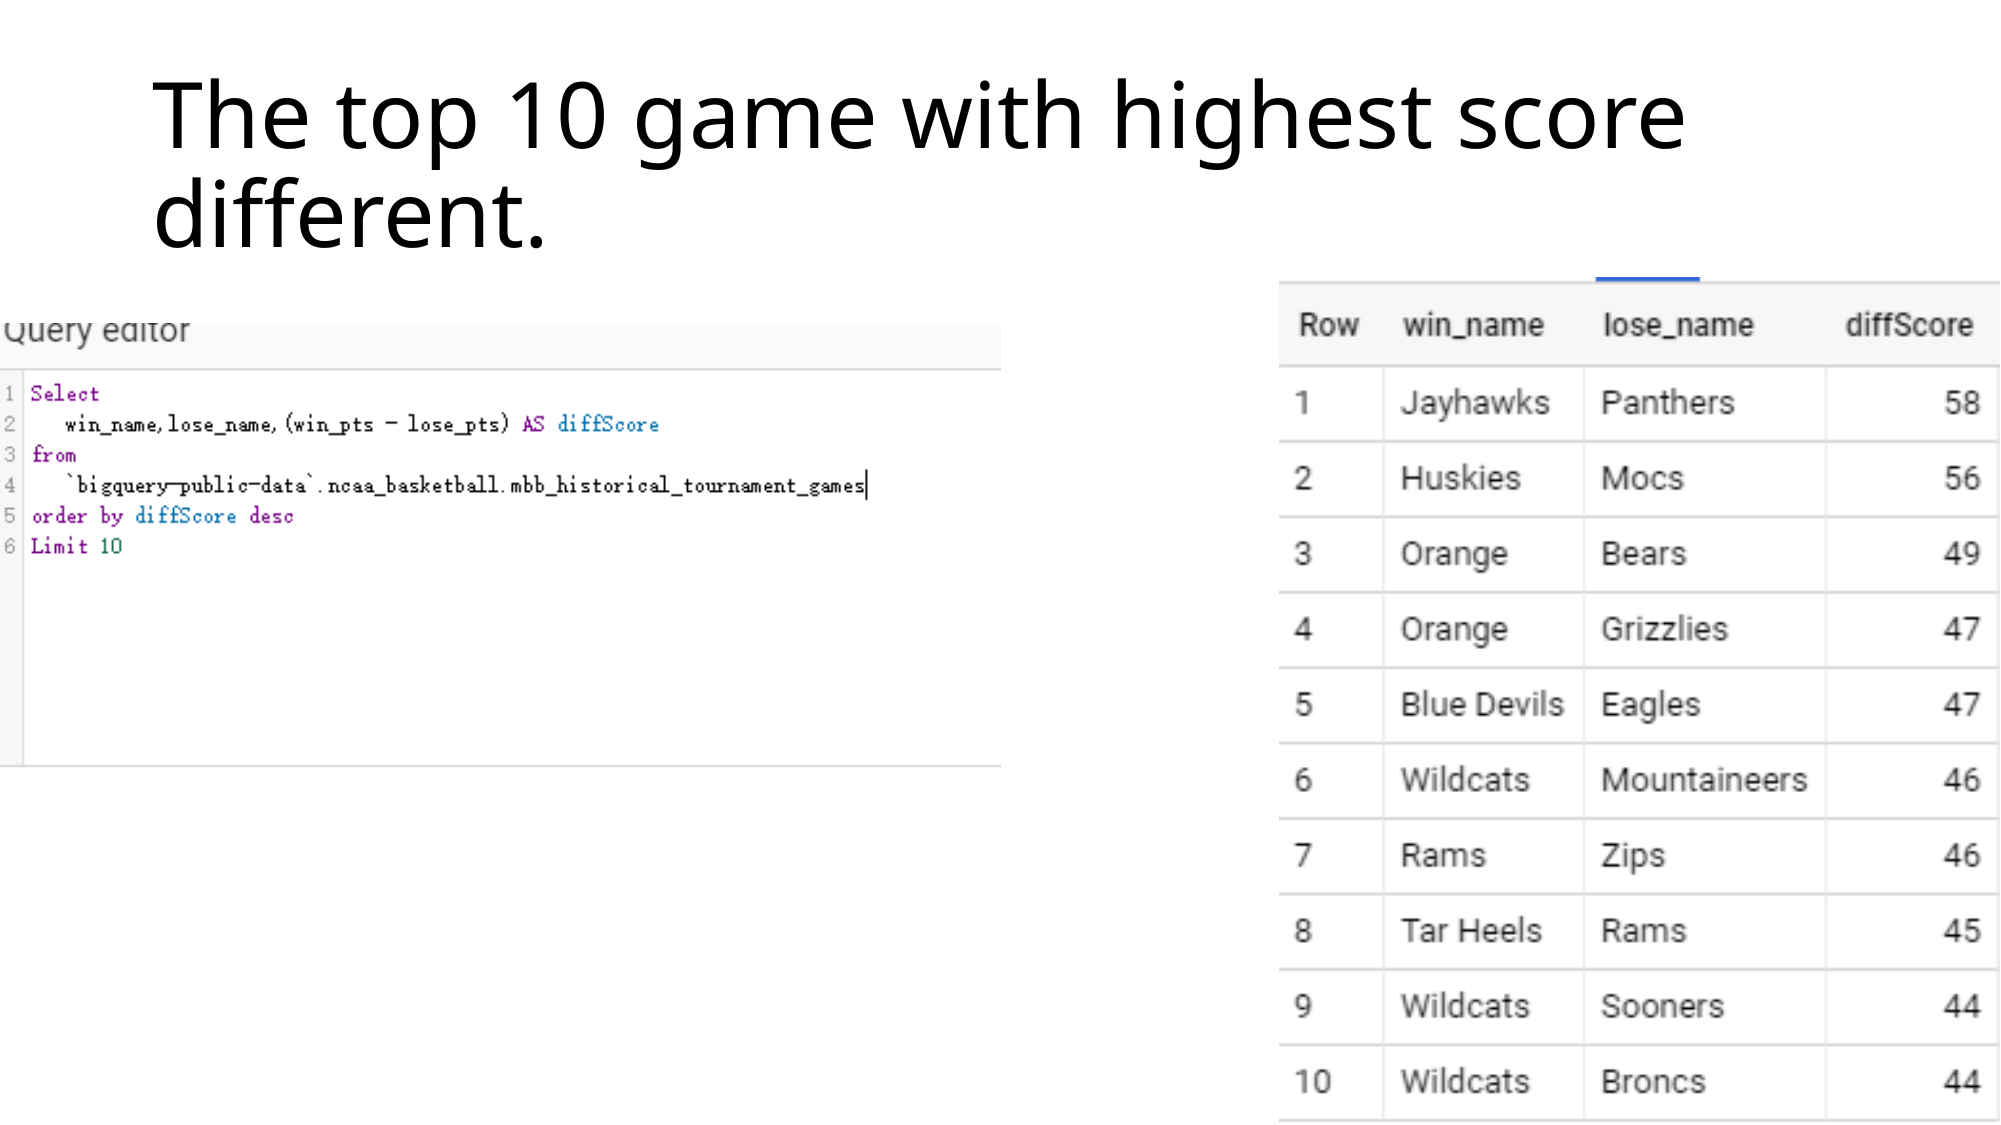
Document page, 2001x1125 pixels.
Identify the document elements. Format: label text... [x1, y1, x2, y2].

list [0, 323, 1001, 777]
title The top 10 game with highest score different. [137, 59, 1863, 278]
picture [1279, 277, 2000, 1125]
